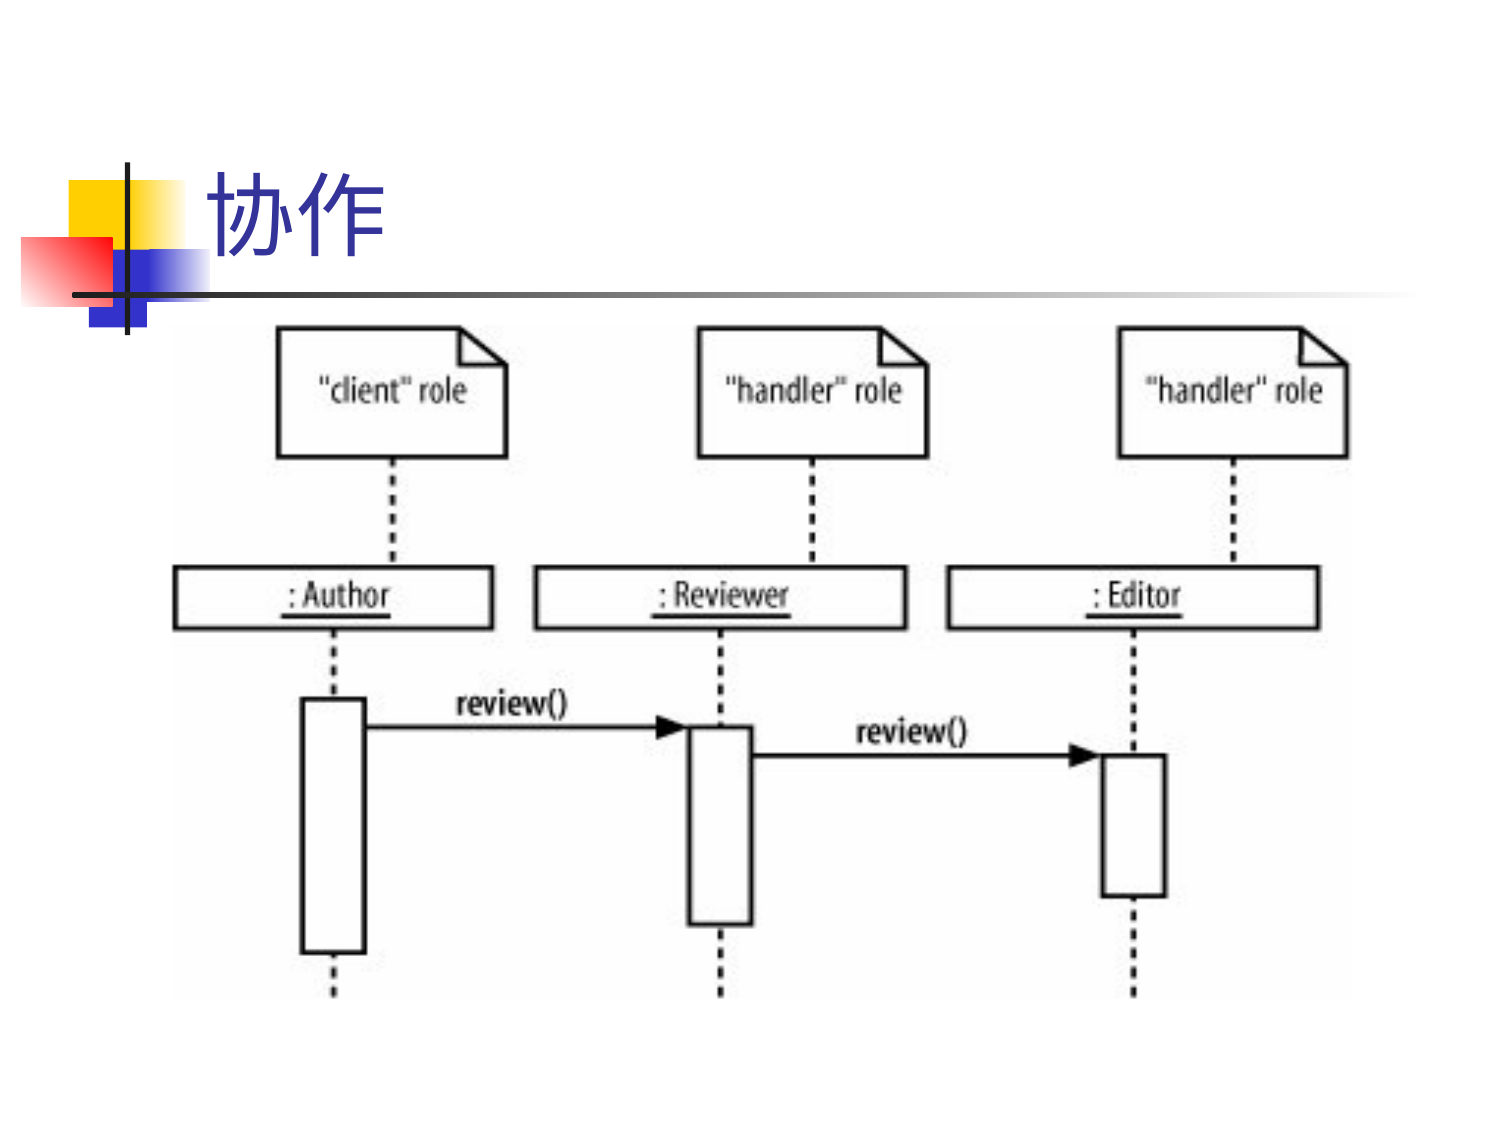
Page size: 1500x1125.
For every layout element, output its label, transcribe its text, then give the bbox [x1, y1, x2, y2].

title 协作 [188, 34, 1468, 276]
picture [147, 302, 1377, 1007]
